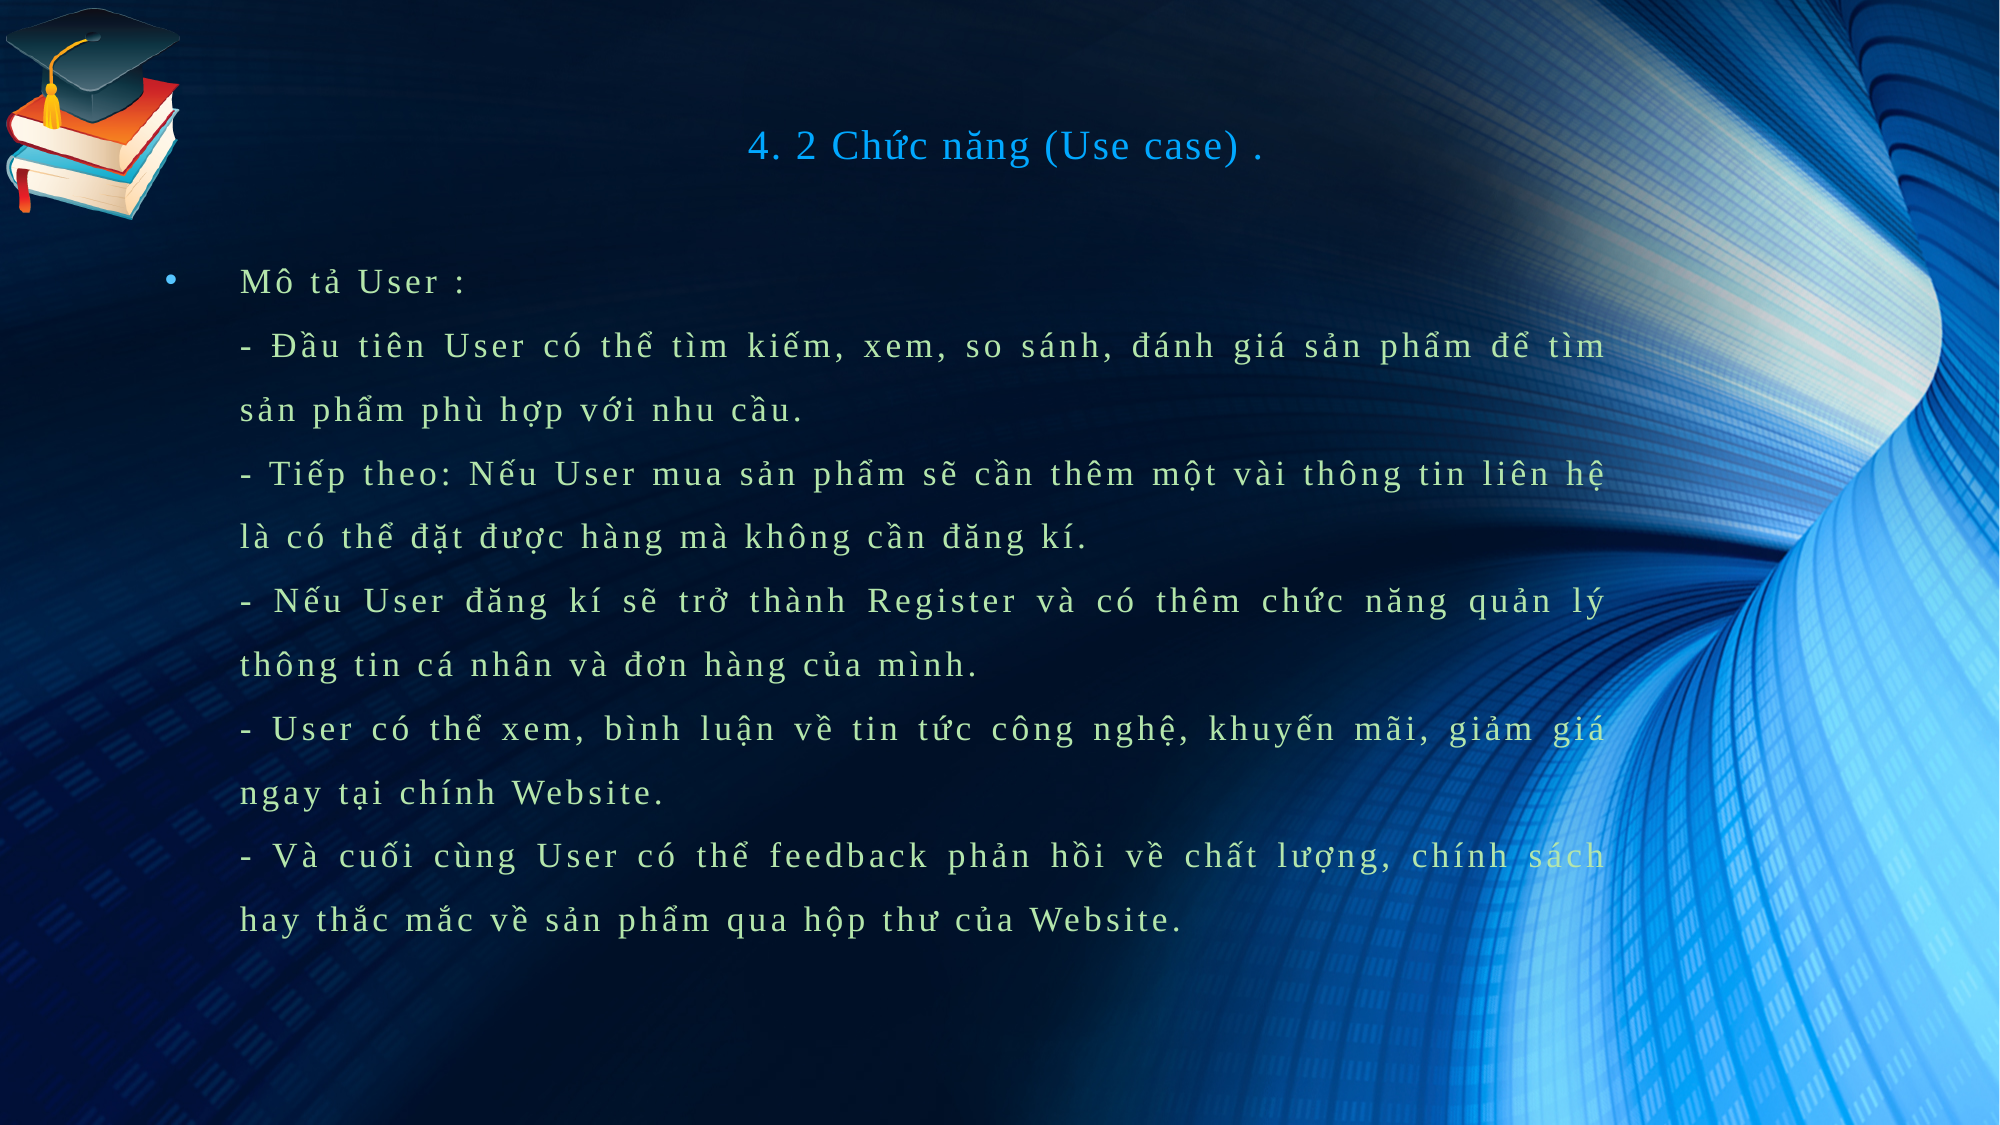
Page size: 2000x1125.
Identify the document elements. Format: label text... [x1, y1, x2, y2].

subtitle Mô tả User : - Đầu tiên User có thể tìm kiếm, xem, so sánh, đánh giá sản phẩm để tìm sản phẩm phù hợp với nhu cầu. - Tiếp theo: Nếu User mua sản phẩm sẽ cần thêm một vài thông tin liên hệ là có thể đặt được hàng mà không cần đăng kí. - Nếu User đăng kí sẽ trở thành Register và có thêm chức năng quản lý thông tin cá nhân và đơn hàng của mình. - User có thể xem, bình luận về tin tức công nghệ, khuyến mãi, giảm giá ngay tại chính Website. - Và cuối cùng User có thể feedback phản hồi về chất lượng, chính sách hay thắc mắc về sản phẩm qua hộp thư của Website. [149, 229, 1625, 1005]
title 4. 2 Chức năng (Use case) . [212, 62, 1800, 175]
picture [0, 0, 2000, 1125]
